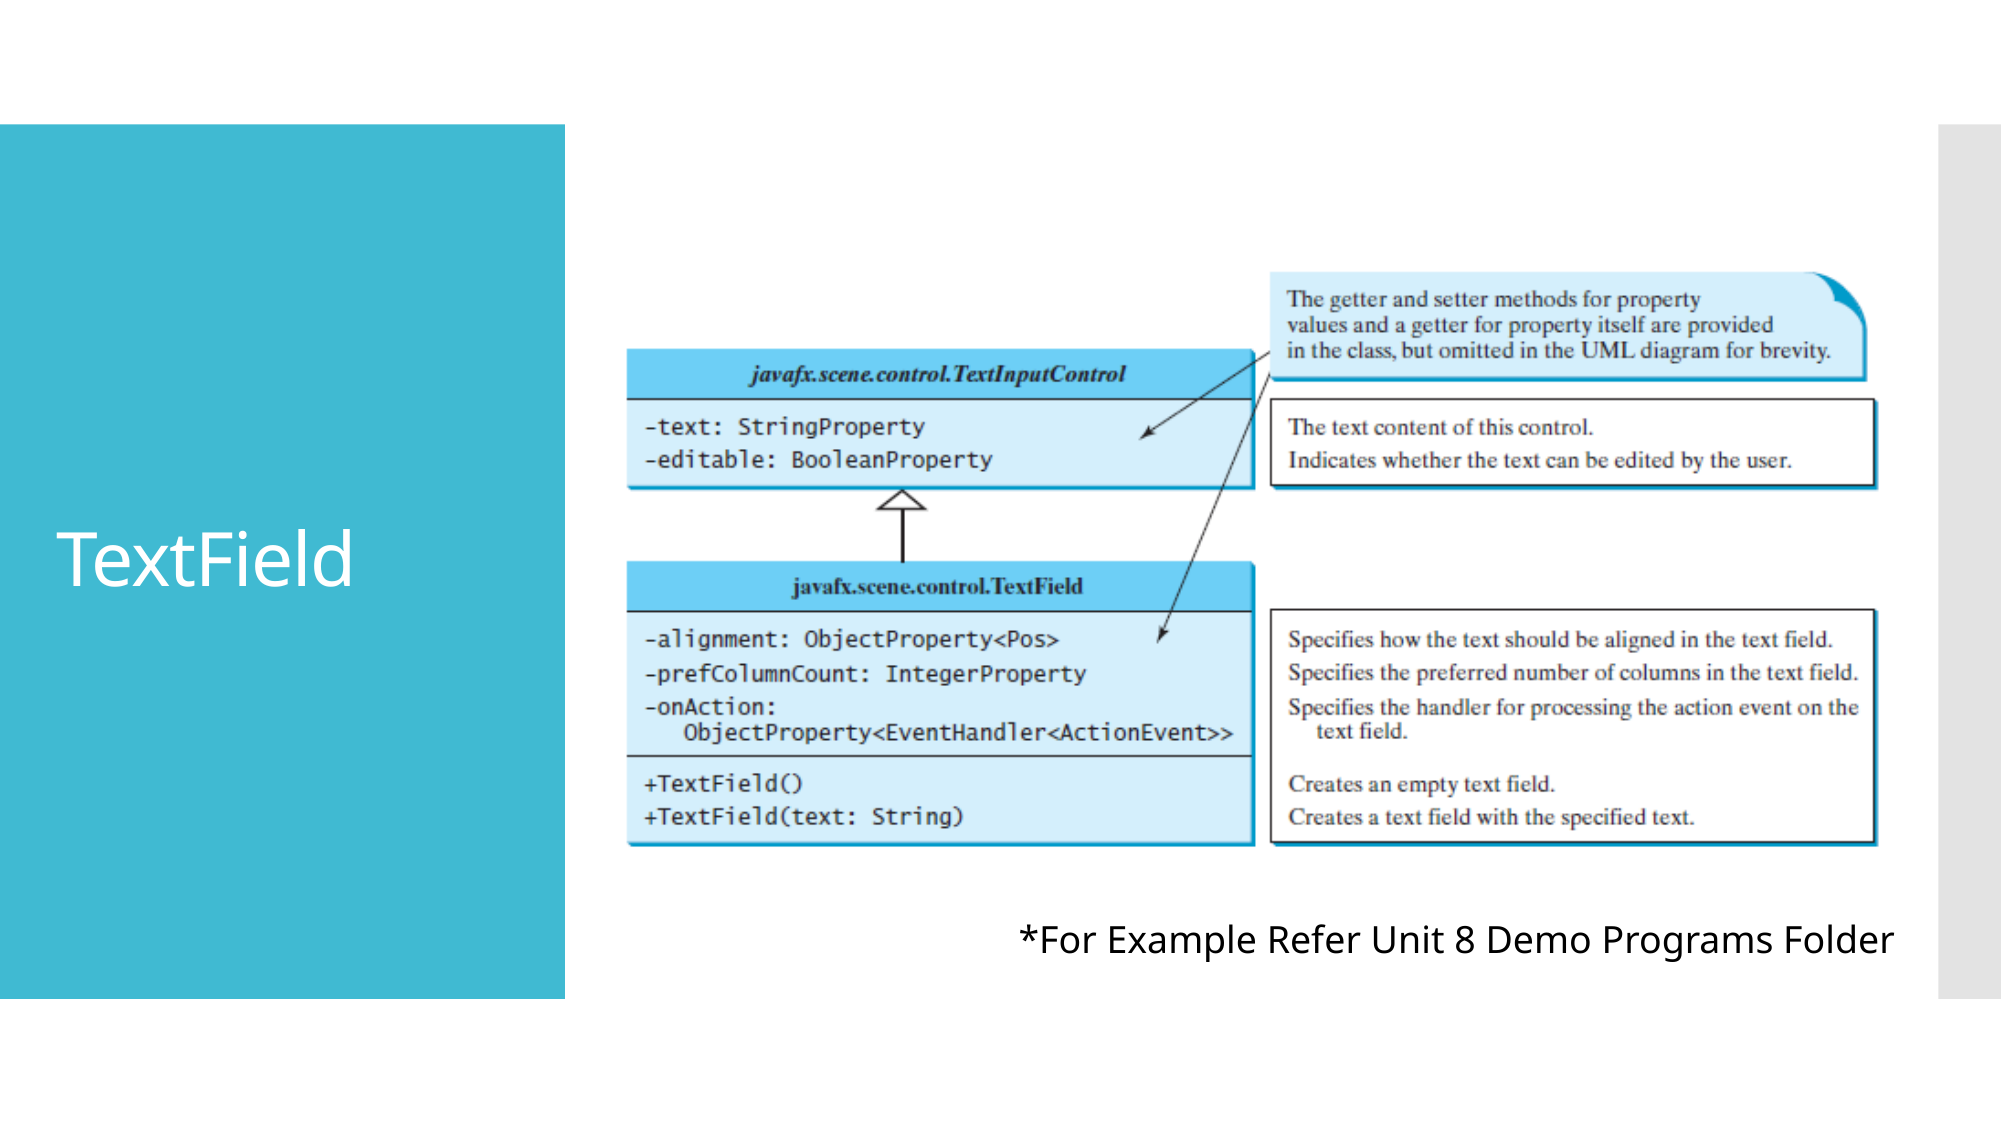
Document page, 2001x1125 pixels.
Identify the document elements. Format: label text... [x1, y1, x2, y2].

picture [609, 265, 1900, 858]
title TextField [41, 184, 525, 940]
text_box *For Example Refer Unit 8 Demo Programs Folder [1003, 908, 1911, 969]
